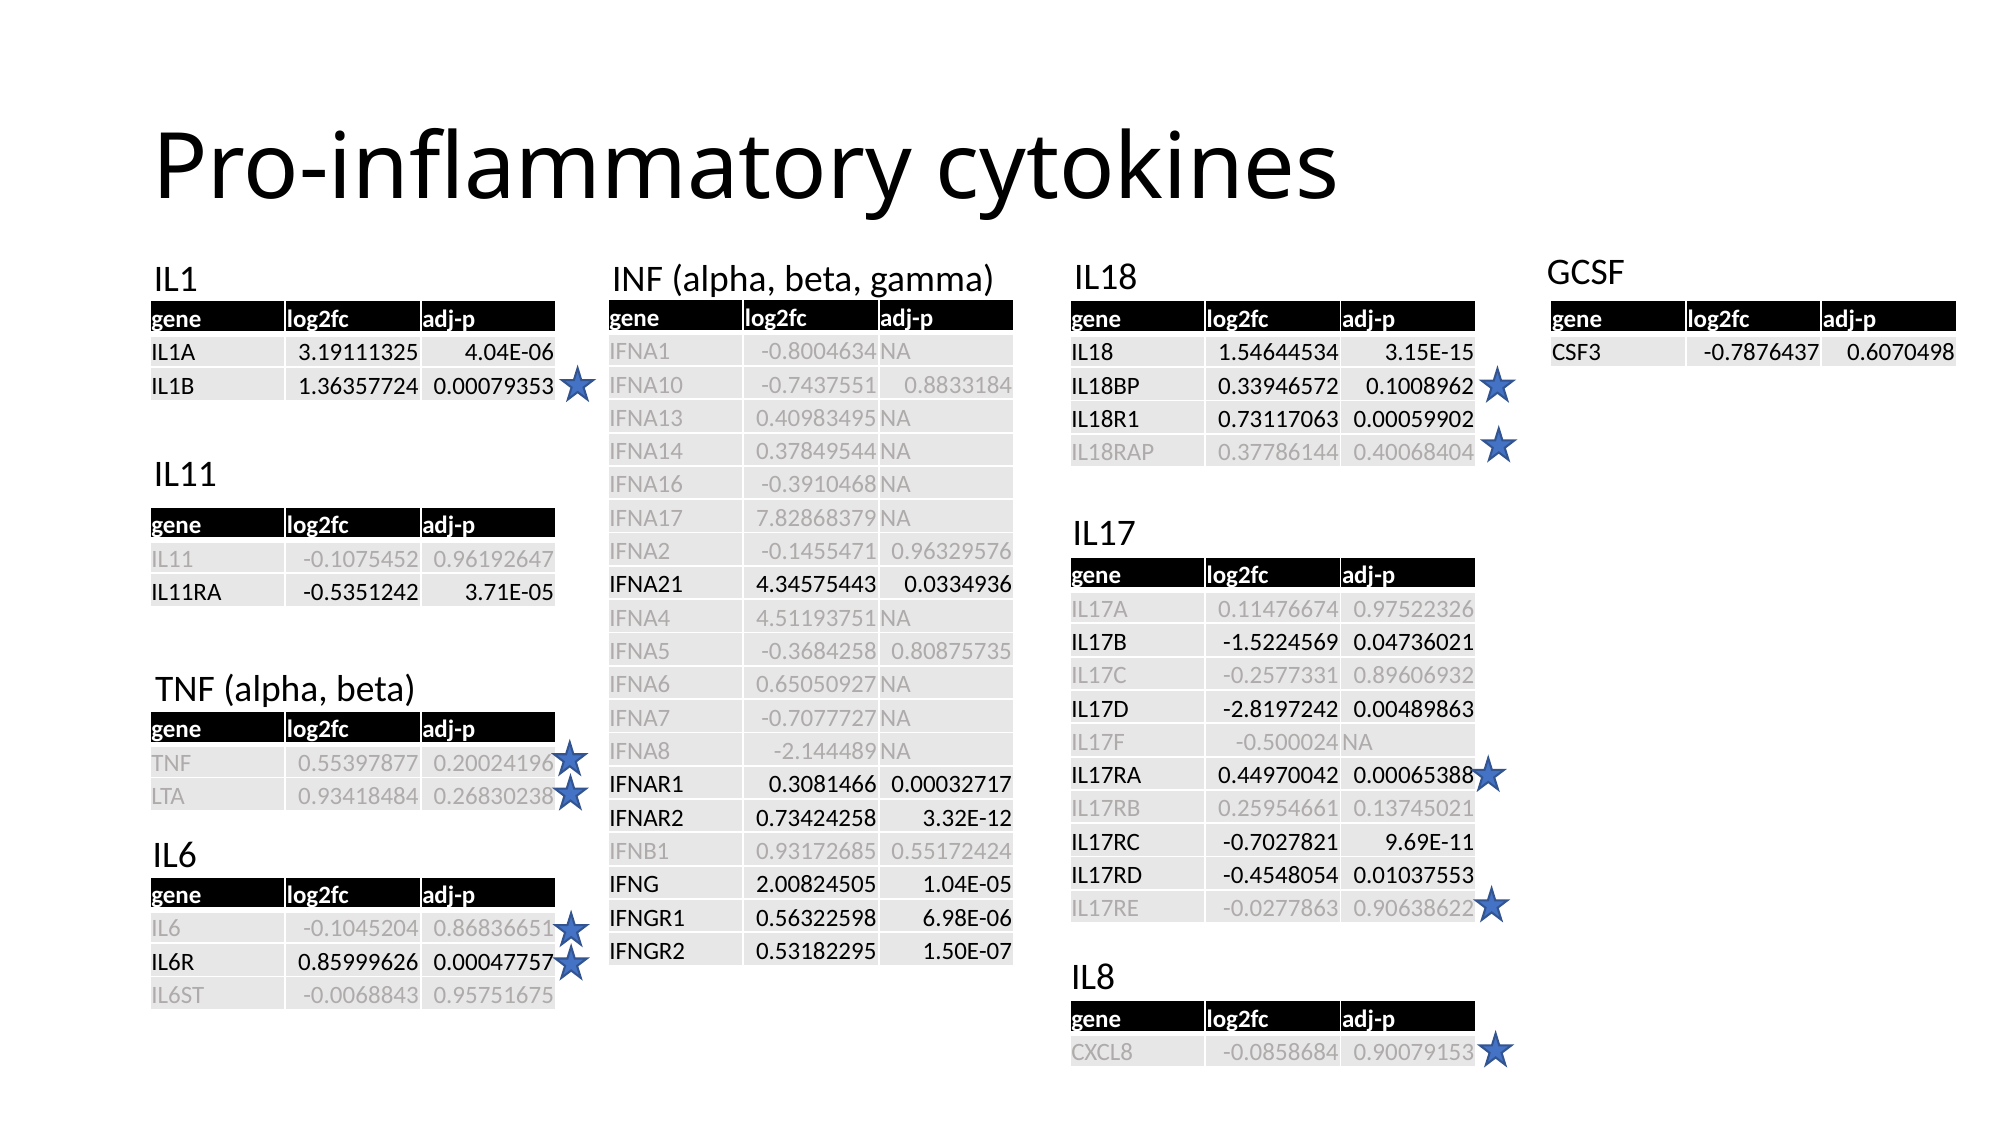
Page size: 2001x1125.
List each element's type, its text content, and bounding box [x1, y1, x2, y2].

title Pro-inflammatory cytokines [137, 59, 1863, 278]
table_cell IL6ST [151, 977, 284, 1009]
table_cell 0.00065388 [1341, 758, 1475, 789]
table_cell 1.54644534 [1206, 337, 1340, 366]
text_box [552, 943, 590, 981]
table_cell 0.01037553 [1341, 857, 1475, 889]
table_cell 0.44970042 [1206, 758, 1340, 789]
table_cell IL17RE [1071, 891, 1204, 922]
table_cell 3.32E-12 [880, 800, 1013, 831]
table_cell -0.3684258 [744, 633, 878, 665]
table_cell 0.3081466 [744, 767, 878, 798]
table_cell -2.144489 [744, 733, 878, 765]
table_cell 3.15E-15 [1341, 337, 1475, 366]
table_cell 0.00489863 [1341, 691, 1475, 722]
table_cell IL17B [1071, 624, 1204, 656]
table_cell IFNA7 [609, 700, 742, 732]
table_cell TNF [151, 747, 284, 777]
table_cell IFNGR2 [609, 933, 742, 965]
table_cell CSF3 [1551, 337, 1685, 366]
table_cell 0.85999626 [286, 944, 420, 976]
table_cell 0.97522326 [1341, 593, 1475, 622]
table_cell -0.7876437 [1687, 337, 1820, 366]
table_cell -2.8197242 [1206, 691, 1340, 722]
table_cell IL6 [151, 913, 284, 942]
table_cell -0.8004634 [744, 335, 878, 365]
table_cell 0.55397877 [286, 747, 420, 777]
table_header log2fc [286, 878, 420, 907]
table_header gene [151, 301, 284, 331]
table_cell 1.36357724 [286, 368, 420, 400]
table_cell 4.51193751 [744, 600, 878, 632]
table_cell 0.40068404 [1341, 435, 1475, 466]
table_cell IL1A [151, 337, 284, 366]
table_cell IFNGR1 [609, 900, 742, 931]
table_cell IFNA10 [609, 367, 742, 398]
table_cell IFNA16 [609, 467, 742, 498]
table_header adj-p [1341, 301, 1475, 331]
table_cell 4.04E-06 [422, 337, 555, 366]
table_cell IFNA6 [609, 667, 742, 698]
table_header log2fc [286, 301, 420, 331]
table_cell 0.00059902 [1341, 401, 1475, 433]
table_cell 0.96192647 [422, 543, 555, 572]
table_header gene [151, 508, 284, 537]
table_cell IL18RAP [1071, 435, 1204, 466]
table_cell IL17F [1071, 724, 1204, 756]
table_header gene [151, 878, 284, 907]
table_cell IFNA2 [609, 533, 742, 565]
table_cell 0.73117063 [1206, 401, 1340, 433]
table_cell 0.96329576 [880, 533, 1013, 565]
text_box IL8 [1056, 944, 1131, 1005]
text_box IL17 [1057, 500, 1151, 561]
table_cell 0.37786144 [1206, 435, 1340, 466]
table_cell 6.98E-06 [880, 900, 1013, 931]
table_cell -0.500024 [1206, 724, 1340, 756]
table_cell -0.5351242 [286, 574, 420, 606]
table_cell IL1B [151, 368, 284, 400]
table_cell NA [880, 667, 1013, 698]
table_cell NA [880, 335, 1013, 365]
table_cell -0.7437551 [744, 367, 878, 398]
table_cell IL11 [151, 543, 284, 572]
text_box [1476, 1029, 1515, 1068]
text_box IL1 [138, 246, 213, 306]
table_cell 0.6070498 [1822, 337, 1956, 366]
table_cell 0.90638622 [1341, 891, 1475, 922]
table_cell 0.00032717 [880, 767, 1013, 798]
table_header gene [151, 716, 284, 742]
table_cell -0.2577331 [1206, 658, 1340, 689]
text_box INF (alpha, beta, gamma) [597, 246, 1010, 306]
table_cell 0.56322598 [744, 900, 878, 931]
table_header adj-p [422, 712, 555, 742]
table_cell NA [880, 600, 1013, 632]
table_header log2fc [1206, 558, 1340, 587]
table_header adj-p [1341, 558, 1475, 587]
table_cell -0.7027821 [1206, 824, 1340, 856]
table_cell IL18 [1071, 337, 1204, 366]
table_cell 3.71E-05 [422, 574, 555, 606]
table_cell NA [880, 733, 1013, 765]
table_cell IFNA21 [609, 567, 742, 598]
table_cell 0.13745021 [1341, 791, 1475, 822]
table_cell 0.93418484 [286, 778, 420, 810]
table_cell IFNAR1 [609, 767, 742, 798]
text_box [1472, 884, 1511, 923]
table_header adj-p [880, 300, 1013, 330]
table_cell 0.89606932 [1341, 658, 1475, 689]
text_box [552, 909, 590, 948]
table_cell -0.0858684 [1206, 1036, 1340, 1066]
table_cell -0.1045204 [286, 913, 420, 942]
table_cell IFNA4 [609, 600, 742, 632]
table_cell IL18BP [1071, 368, 1204, 400]
table_header adj-p [1822, 301, 1956, 331]
table_cell 0.90079153 [1341, 1036, 1475, 1066]
table_cell 0.73424258 [744, 800, 878, 831]
table_header log2fc [744, 306, 878, 330]
table_header adj-p [422, 878, 555, 907]
table_cell 0.00079353 [422, 368, 555, 400]
table_cell 0.11476674 [1206, 593, 1340, 622]
text_box IL11 [139, 441, 232, 501]
table_cell IFNA13 [609, 400, 742, 432]
table_cell IL17RA [1071, 758, 1204, 789]
table_cell IL17C [1071, 658, 1204, 689]
table_cell 0.40983495 [744, 400, 878, 432]
table_cell LTA [151, 778, 284, 810]
text_box IL18 [1059, 244, 1153, 305]
text_box [1478, 365, 1517, 403]
table_cell 0.20024196 [422, 747, 555, 777]
table_cell -0.1075452 [286, 543, 420, 572]
text_box [551, 773, 590, 811]
table_cell 7.82868379 [744, 500, 878, 532]
text_box [550, 738, 589, 777]
table_header gene [1551, 301, 1685, 331]
table_cell -0.3910468 [744, 467, 878, 498]
table_cell 4.34575443 [744, 567, 878, 598]
table_cell IL6R [151, 944, 284, 976]
text_box IL6 [137, 822, 212, 882]
table_header log2fc [1206, 301, 1340, 331]
text_box [558, 364, 597, 403]
table_header gene [1071, 301, 1204, 331]
table_cell 3.19111325 [286, 337, 420, 366]
table_cell 0.33946572 [1206, 368, 1340, 400]
table_cell 2.00824505 [744, 867, 878, 898]
table_cell IFNA14 [609, 434, 742, 465]
table_cell IFNA5 [609, 633, 742, 665]
table_header log2fc [1206, 1001, 1340, 1031]
table_cell CXCL8 [1071, 1036, 1204, 1066]
table_cell IL17A [1071, 593, 1204, 622]
table_cell NA [880, 500, 1013, 532]
table_header adj-p [422, 508, 555, 537]
table_cell IL17D [1071, 691, 1204, 722]
table_cell NA [1341, 724, 1475, 756]
table_cell IFNA8 [609, 733, 742, 765]
table_header gene [1071, 1001, 1204, 1031]
table_cell 0.65050927 [744, 667, 878, 698]
table_cell 0.37849544 [744, 434, 878, 465]
table_cell 0.53182295 [744, 933, 878, 965]
table_header log2fc [286, 716, 420, 742]
table_header log2fc [286, 508, 420, 537]
table_cell -0.7077727 [744, 700, 878, 732]
table_cell IL17RB [1071, 791, 1204, 822]
table_header adj-p [422, 301, 555, 331]
table_cell -1.5224569 [1206, 624, 1340, 656]
table_cell 0.93172685 [744, 833, 878, 865]
table_cell -0.4548054 [1206, 857, 1340, 889]
table_header log2fc [1687, 301, 1820, 331]
table_cell -0.1455471 [744, 533, 878, 565]
table_cell 9.69E-11 [1341, 824, 1475, 856]
table_cell IL17RD [1071, 857, 1204, 889]
table_cell NA [880, 467, 1013, 498]
table_header gene [609, 306, 742, 330]
table_cell 0.26830238 [422, 778, 555, 810]
table_cell -0.0068843 [286, 977, 420, 1009]
table_cell 0.86836651 [422, 913, 555, 942]
table_cell 0.8833184 [880, 367, 1013, 398]
text_box [1469, 754, 1507, 793]
table_cell 0.0334936 [880, 567, 1013, 598]
table_cell 0.80875735 [880, 633, 1013, 665]
table_cell 0.04736021 [1341, 624, 1475, 656]
table_cell IFNB1 [609, 833, 742, 865]
table_header gene [1071, 558, 1204, 587]
text_box TNF (alpha, beta) [140, 656, 431, 716]
text_box GCSF [1532, 239, 1641, 300]
table_cell IL17RC [1071, 824, 1204, 856]
table_cell 0.1008962 [1341, 368, 1475, 400]
table_cell IL11RA [151, 574, 284, 606]
table_cell 0.95751675 [422, 977, 555, 1009]
table_cell 0.55172424 [880, 833, 1013, 865]
table_cell NA [880, 434, 1013, 465]
table_cell NA [880, 400, 1013, 432]
table_cell IL18R1 [1071, 401, 1204, 433]
table_cell 0.00047757 [422, 944, 555, 976]
table_cell 0.25954661 [1206, 791, 1340, 822]
table_cell IFNA17 [609, 500, 742, 532]
table_cell -0.0277863 [1206, 891, 1340, 922]
text_box [1479, 424, 1518, 463]
table_cell IFNA1 [609, 335, 742, 365]
table_header adj-p [1341, 1001, 1475, 1031]
table_cell 1.04E-05 [880, 867, 1013, 898]
table_cell IFNAR2 [609, 800, 742, 831]
table_cell IFNG [609, 867, 742, 898]
table_cell 1.50E-07 [880, 933, 1013, 965]
table_cell NA [880, 700, 1013, 732]
